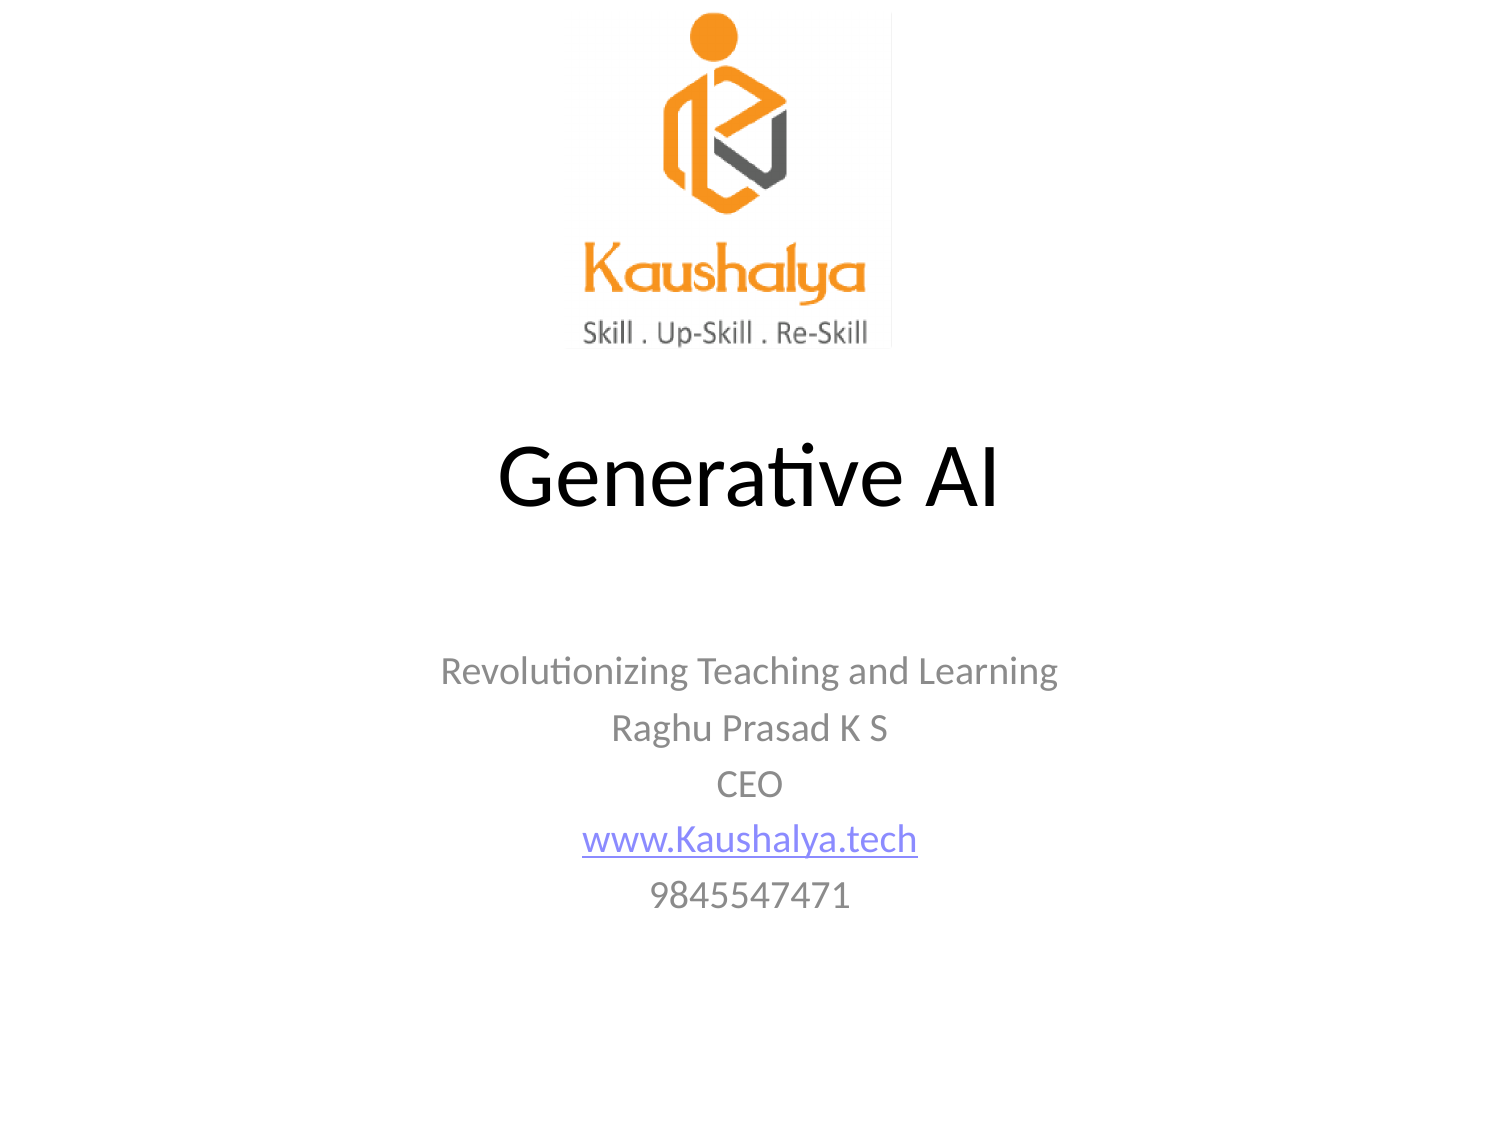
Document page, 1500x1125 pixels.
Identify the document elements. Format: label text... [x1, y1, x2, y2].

title Generative AI [112, 349, 1388, 591]
subtitle Revolutionizing Teaching and Learning Raghu Prasad K S CEO www.Kaushalya.tech 9845547471 [225, 637, 1275, 925]
picture [564, 11, 893, 350]
